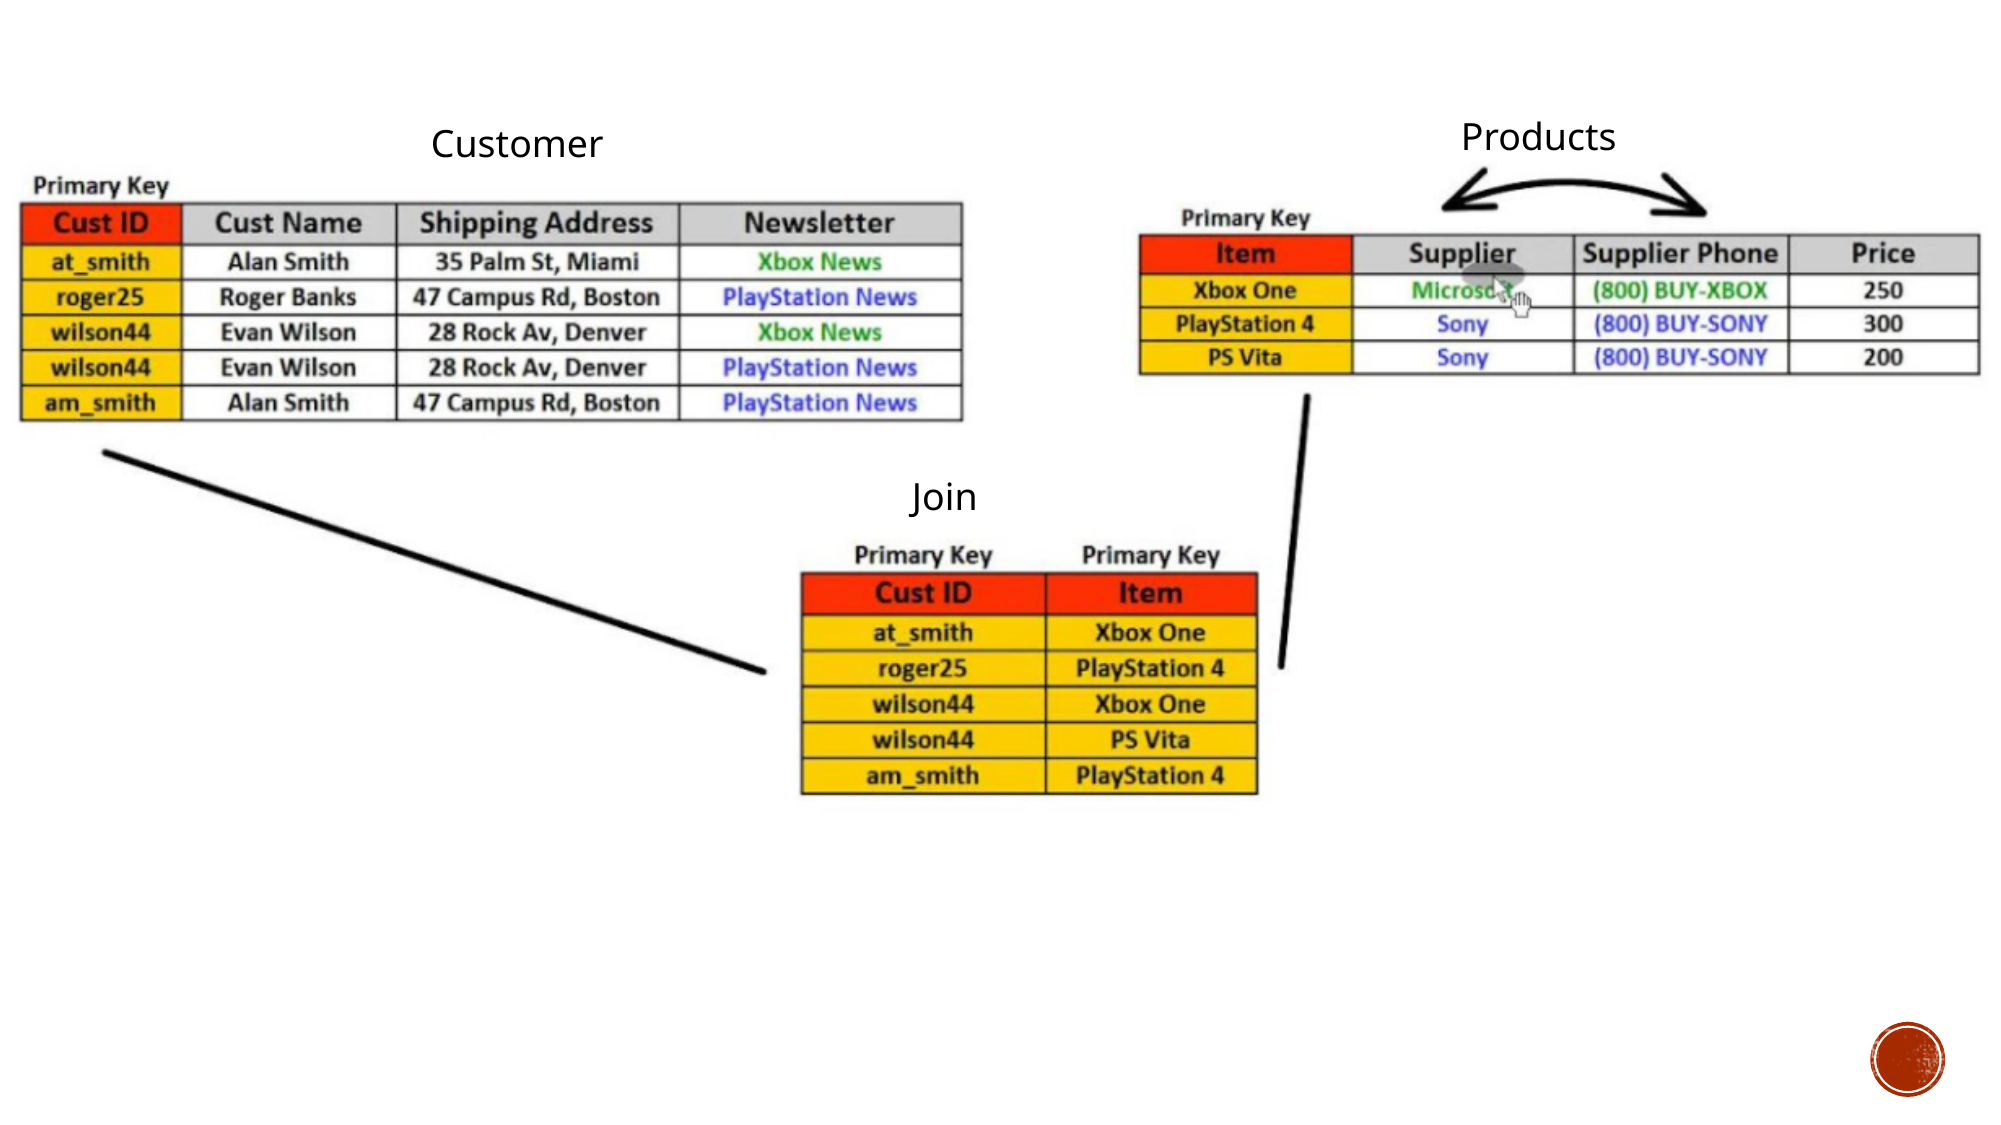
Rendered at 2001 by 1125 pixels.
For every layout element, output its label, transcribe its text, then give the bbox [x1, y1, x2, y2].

text_box Customer [415, 112, 661, 158]
picture [17, 159, 1986, 816]
text_box Products [1446, 105, 1691, 158]
